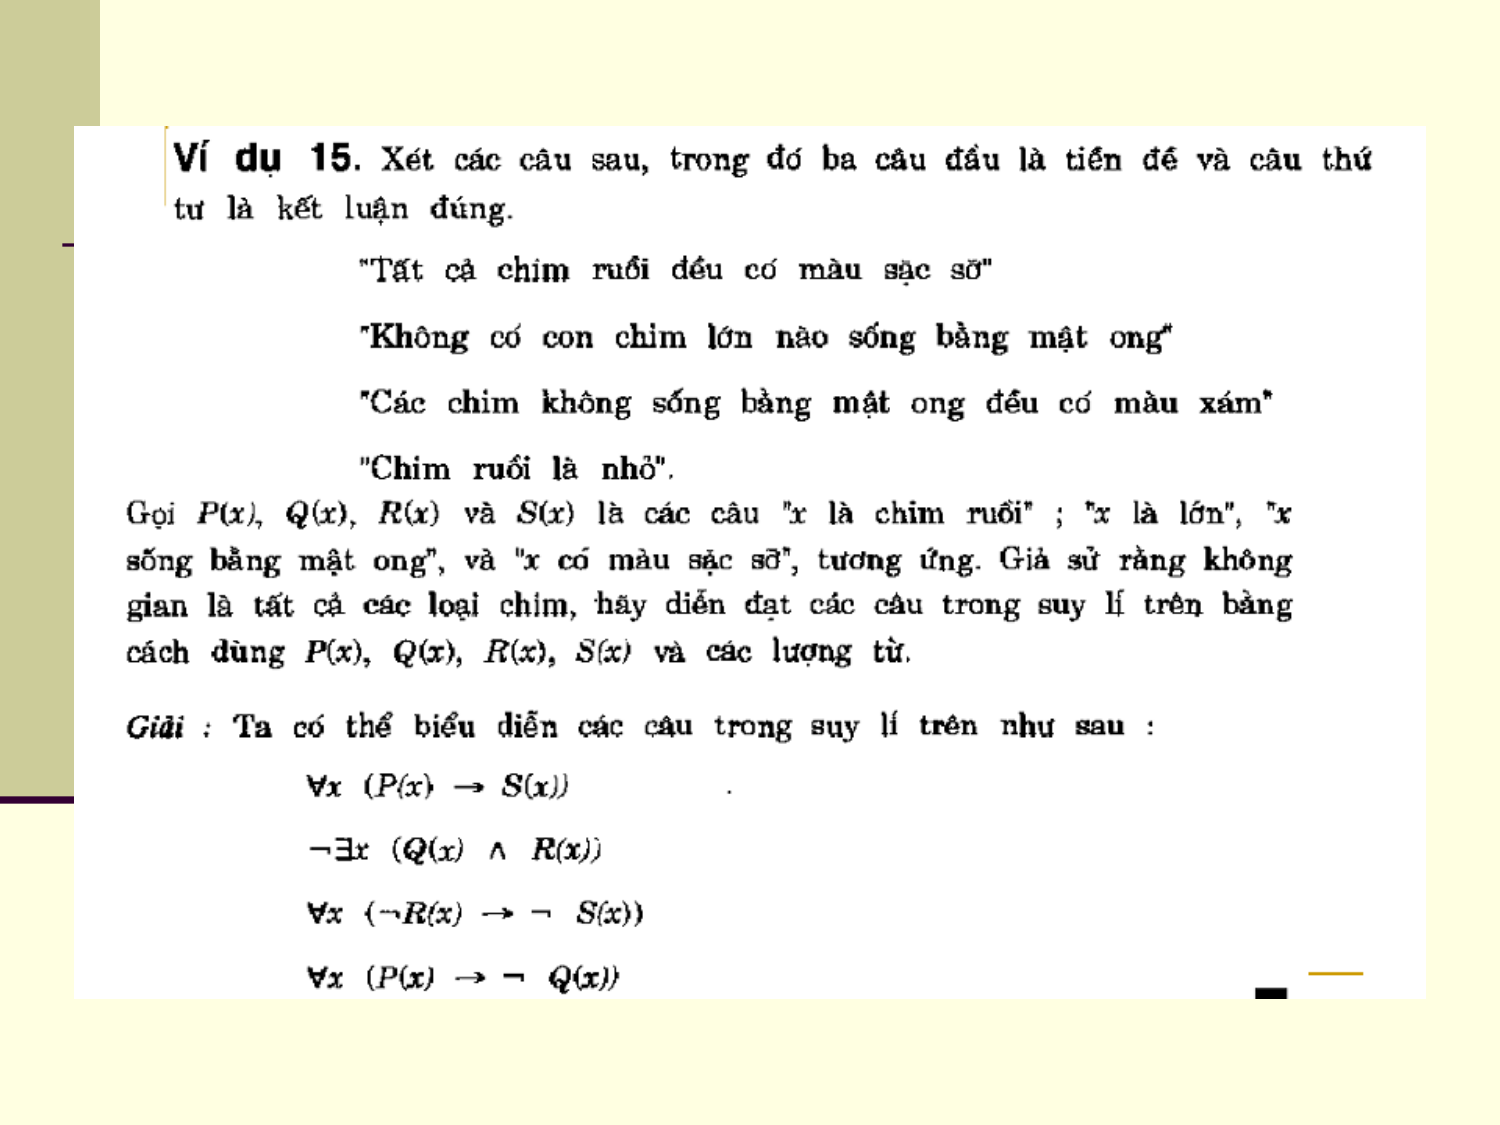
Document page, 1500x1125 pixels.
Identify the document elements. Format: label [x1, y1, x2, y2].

picture [73, 126, 1426, 999]
